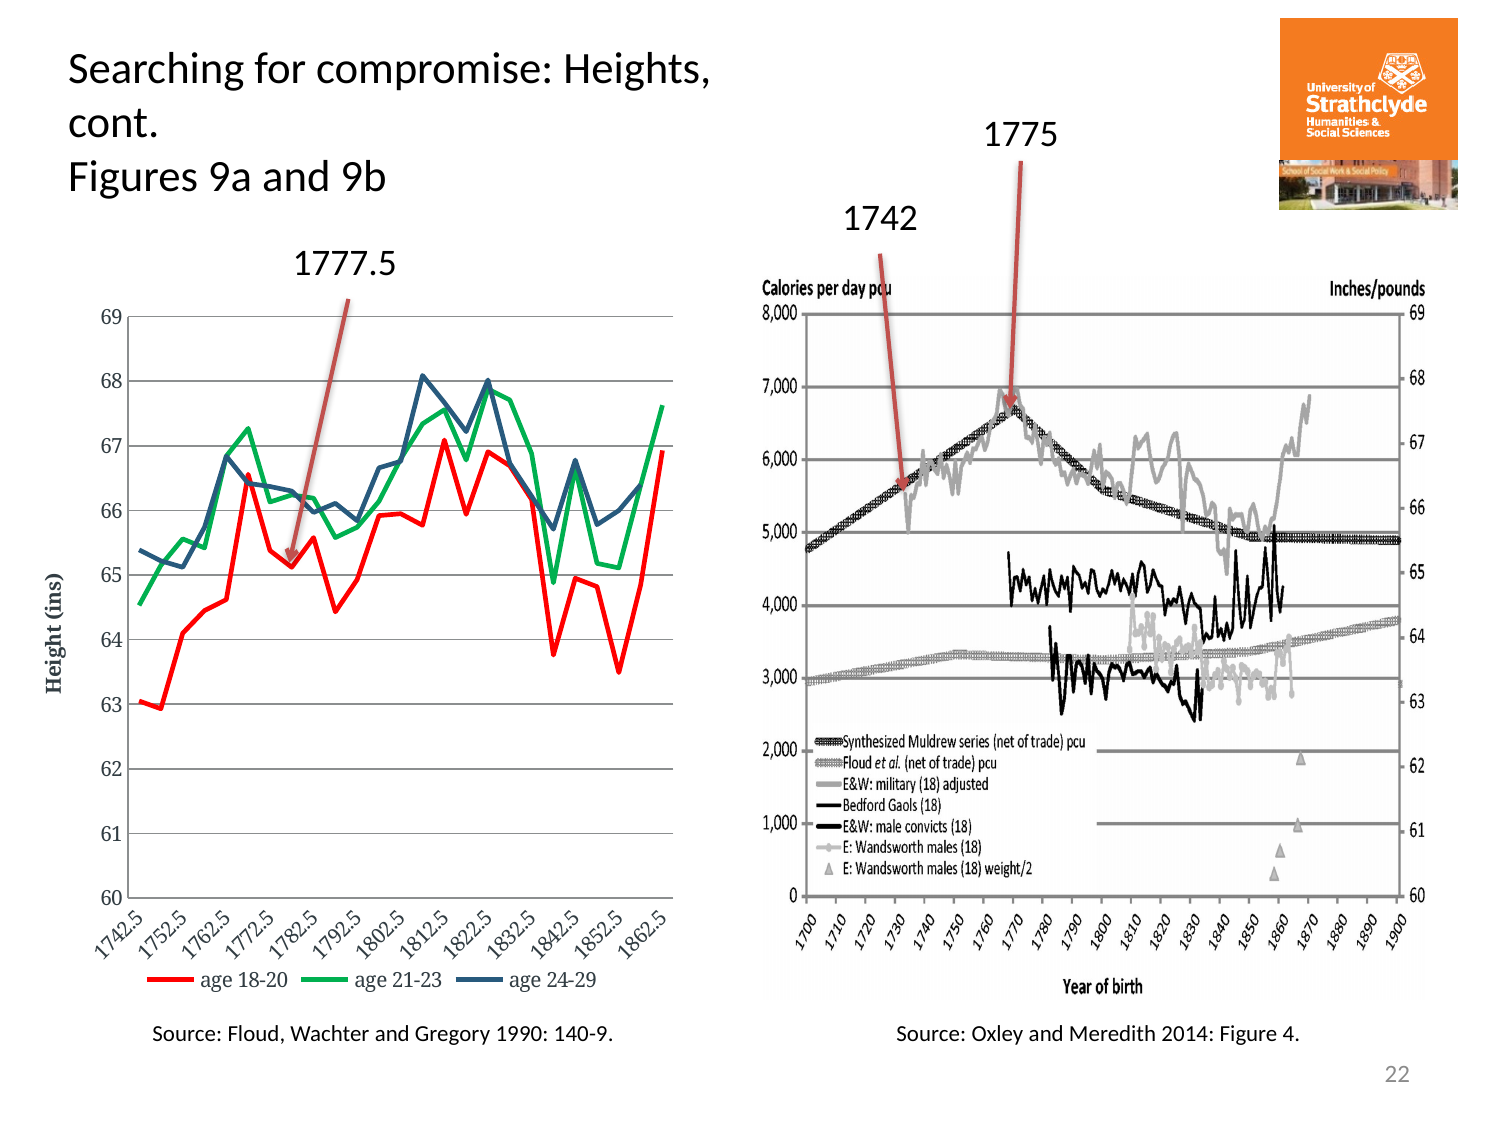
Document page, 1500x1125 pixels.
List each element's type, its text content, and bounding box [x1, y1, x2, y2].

text_box Source: Floud, Wachter and Gregory 1990: 140-9. [137, 1011, 630, 1054]
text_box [289, 298, 349, 563]
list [762, 275, 1426, 1000]
text_box Source: Oxley and Meredith 2014: Figure 4. [881, 1011, 1316, 1054]
picture [1279, 18, 1458, 210]
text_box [879, 253, 904, 492]
title Searching for compromise: Heights, cont. Figures 9a and 9b [52, 30, 762, 209]
text_box 1742 [827, 185, 933, 246]
text_box 1777.5 [277, 230, 412, 291]
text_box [1009, 160, 1022, 409]
text_box 1775 [967, 101, 1074, 162]
chart [29, 302, 715, 1000]
slide_number 22 [1074, 1042, 1425, 1103]
